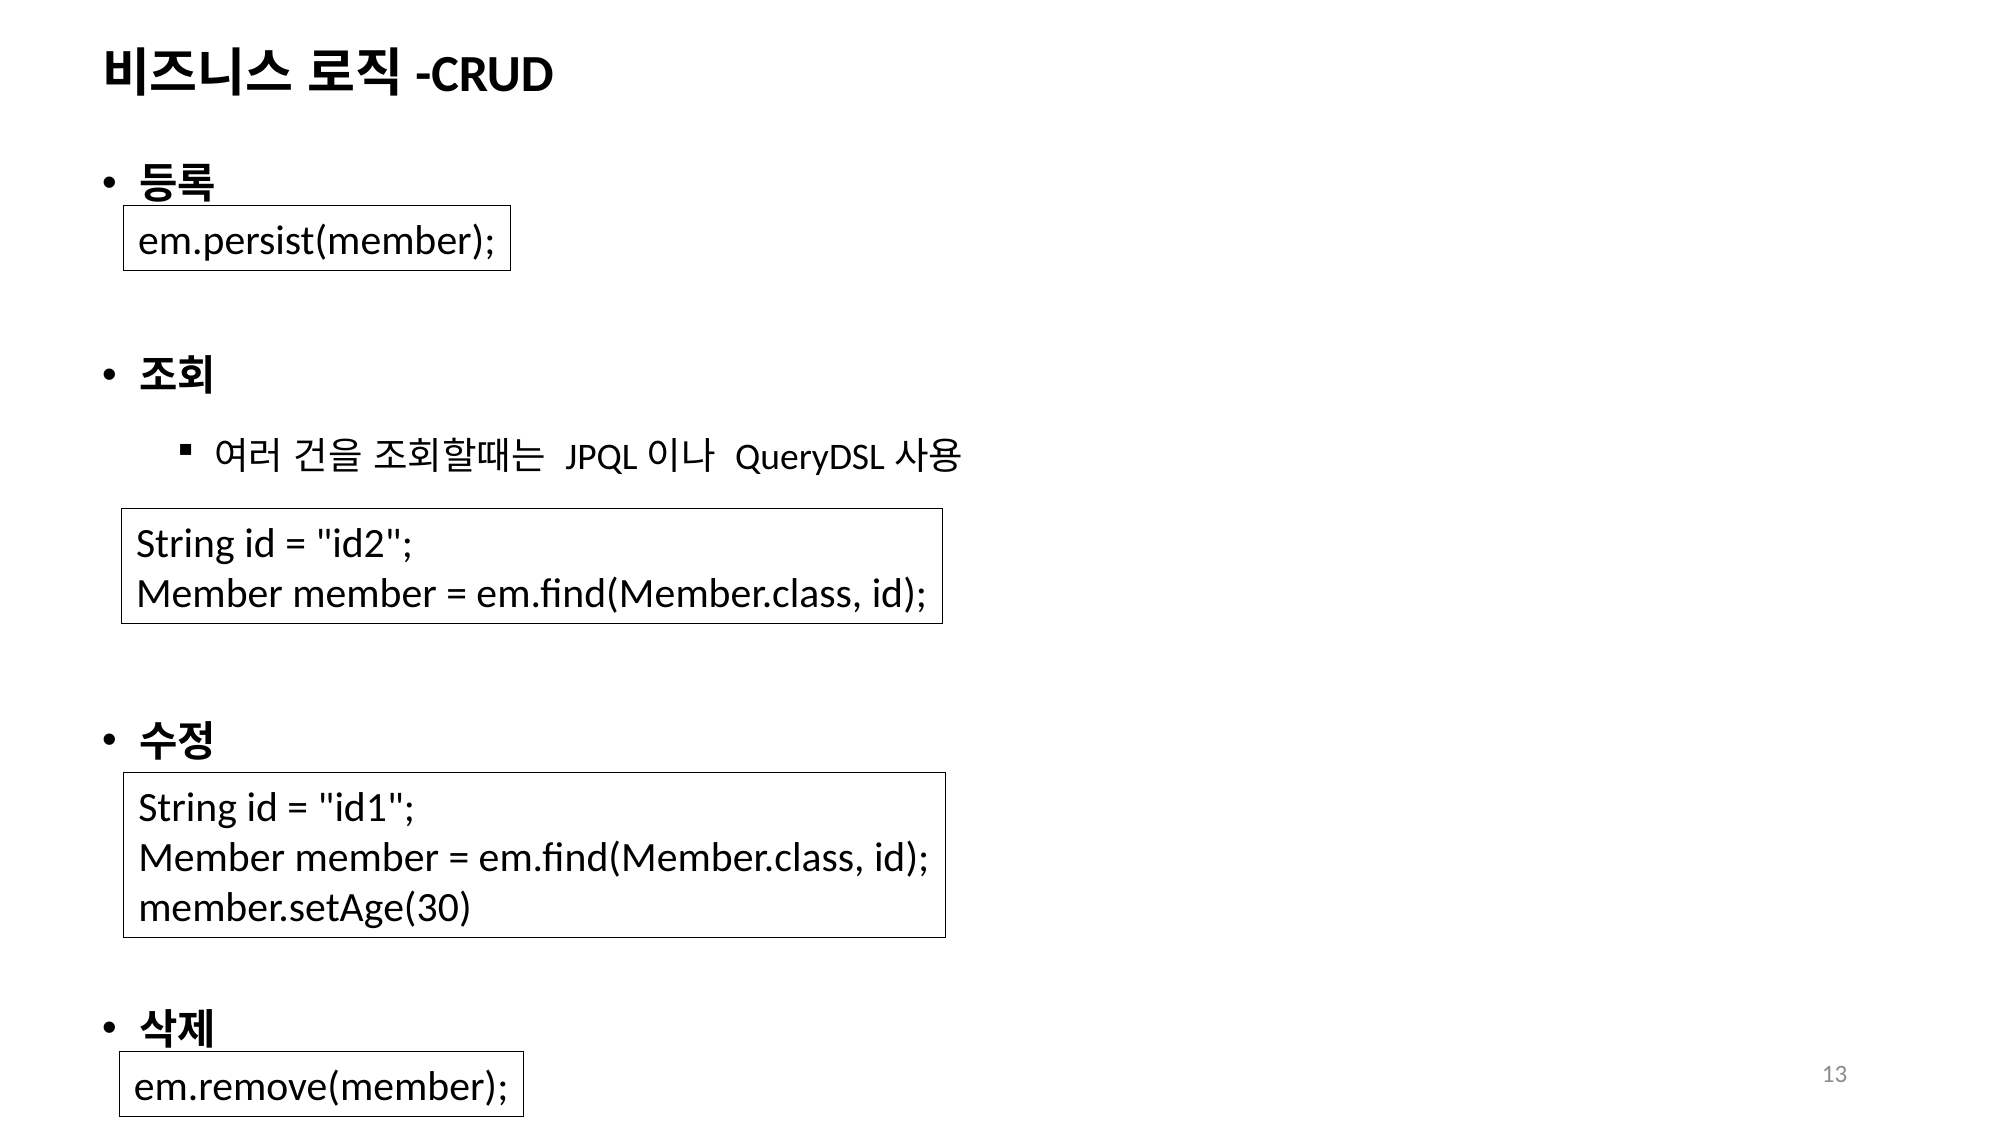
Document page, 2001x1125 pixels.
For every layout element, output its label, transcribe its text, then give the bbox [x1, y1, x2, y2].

text_box String id = "id1"; Member member = em.find(Member.class, id); member.setAge(30) [123, 772, 946, 938]
text_box em.remove(member); [119, 1051, 524, 1117]
title 비즈니스 로직-CRUD [87, 26, 1812, 83]
slide_number 13 [1412, 1042, 1863, 1103]
text_box em.persist(member); [123, 205, 511, 271]
text_box String id = "id2"; Member member = em.find(Member.class, id); [121, 508, 943, 624]
list 등록 조회 여러 건을 조회할때는 JPQL이나 QueryDSL사용 수정 삭제 [87, 124, 1946, 1091]
